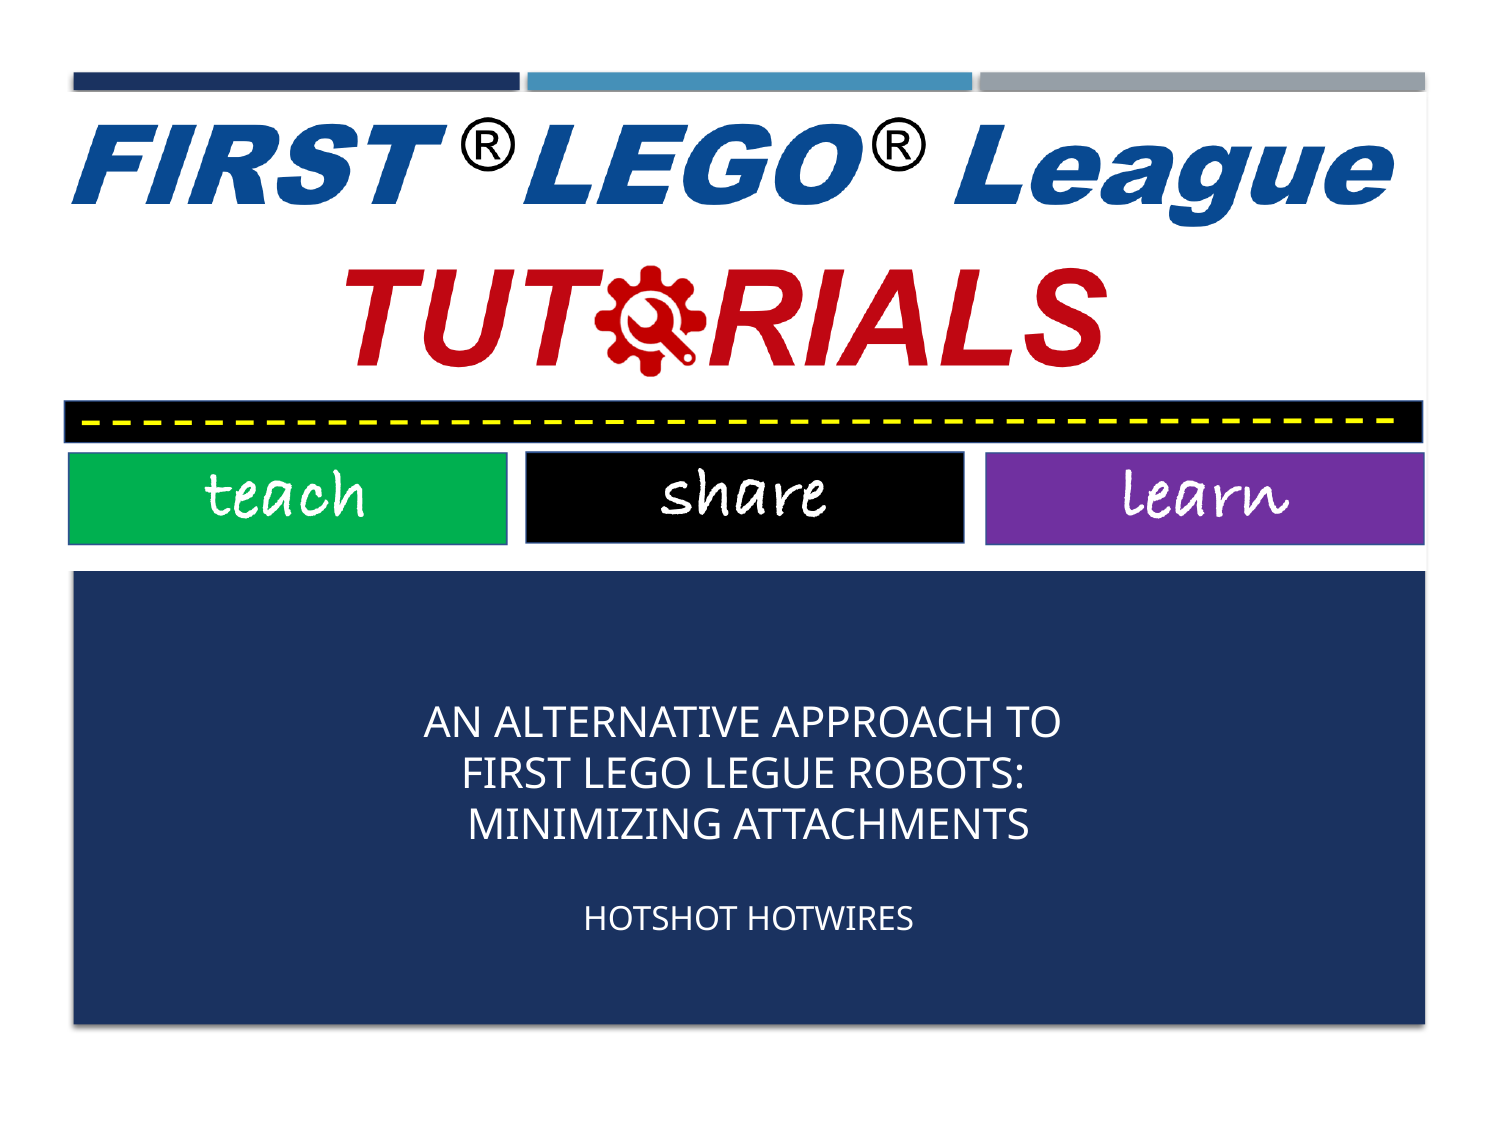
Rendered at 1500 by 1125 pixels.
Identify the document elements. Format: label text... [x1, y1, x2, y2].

subtitle HOTSHOT HOTWIRES [93, 889, 1405, 987]
title AN alternative approach to FIRST LEGO LEGUE ROBOTS: MINIMIZING Attachments [93, 685, 1405, 856]
picture [54, 92, 1448, 571]
